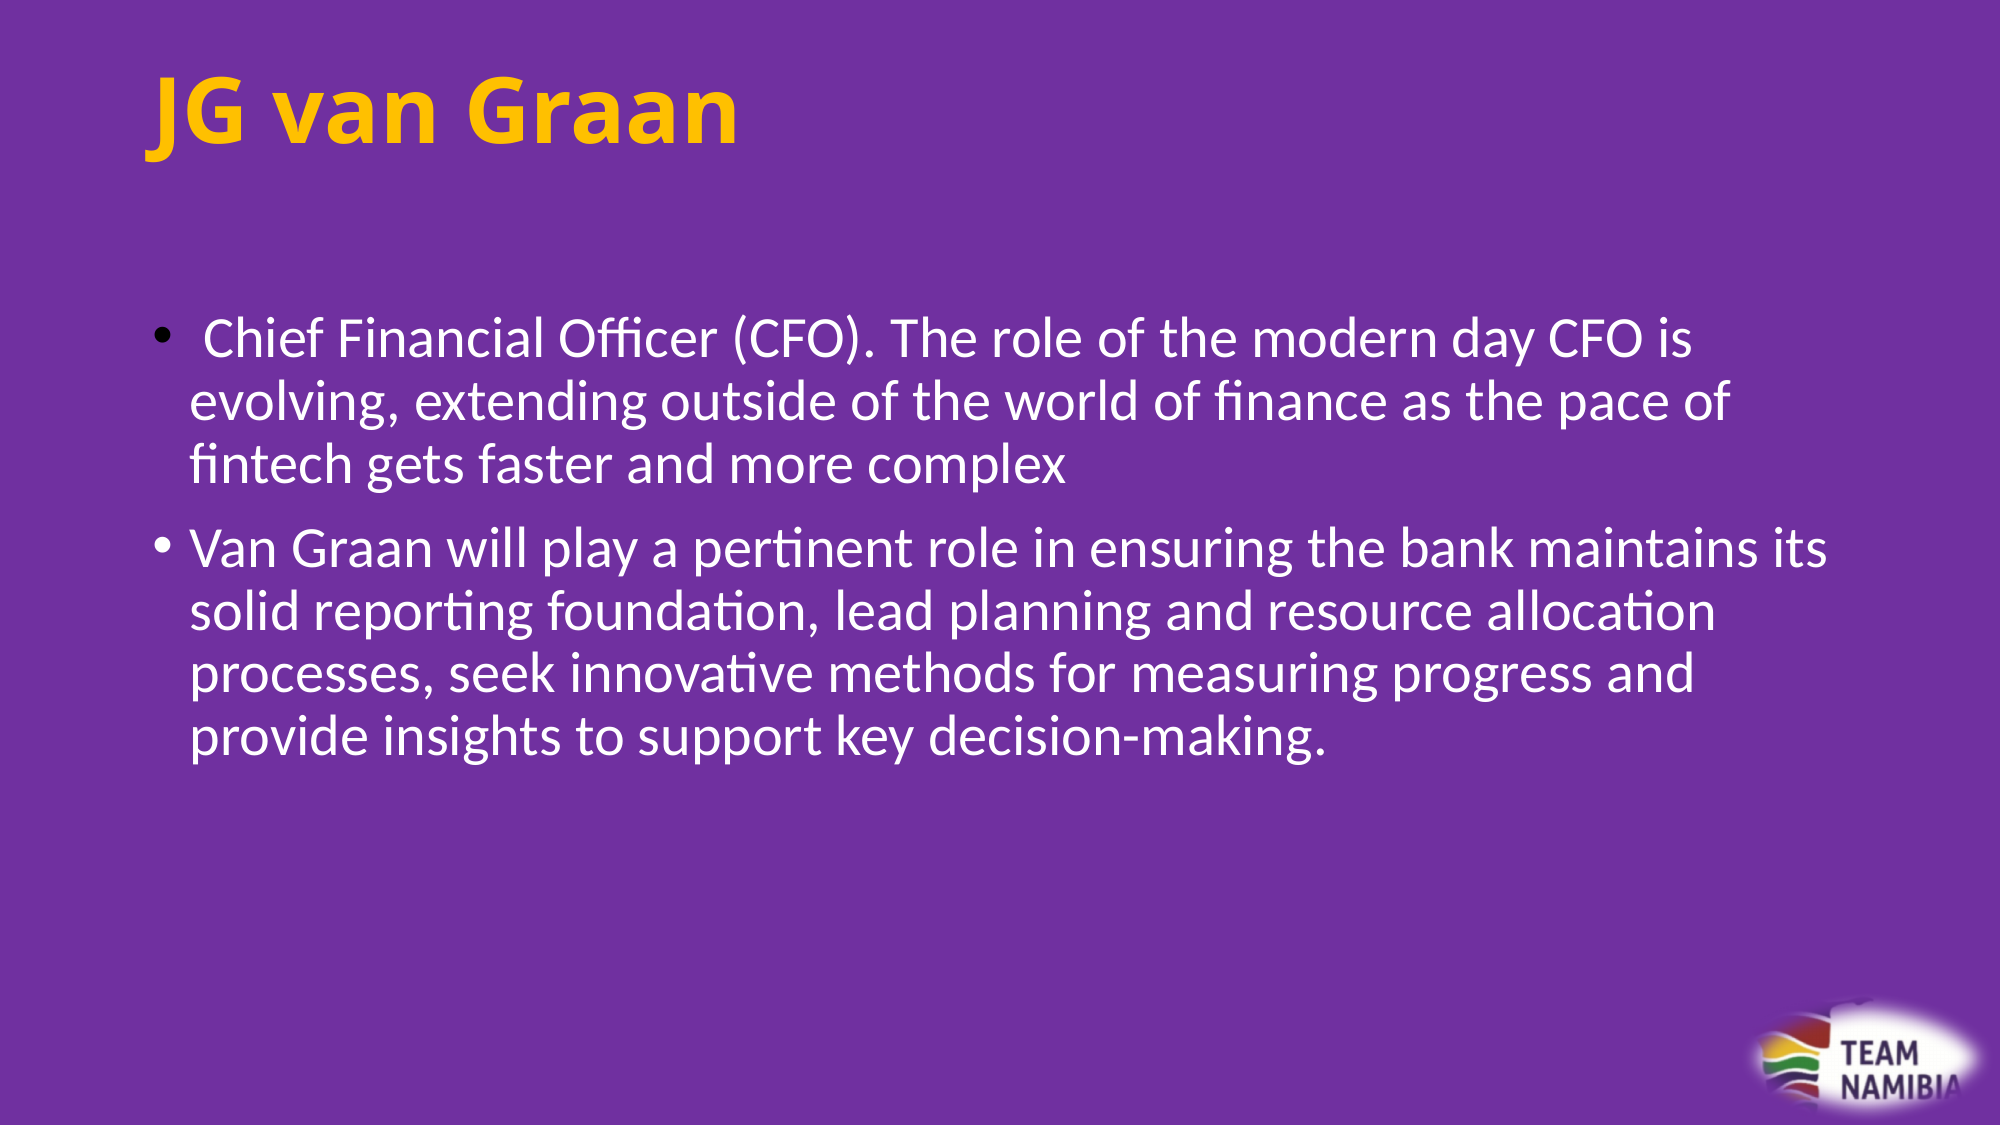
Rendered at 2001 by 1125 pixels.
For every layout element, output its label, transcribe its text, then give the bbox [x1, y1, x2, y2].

list Chief Financial Officer (CFO). The role of the modern day CFO is evolving, extending outside of the world of finance as the pace of fintech gets faster and more complex Van Graan will play a pertinent role in ensuring the bank maintains its solid reporting foundation, lead planning and resource allocation processes, seek innovative methods for measuring progress and provide insights to support key decision-making. [137, 299, 1863, 1014]
title JG van Graan [137, 59, 1863, 278]
picture [1733, 991, 2000, 1125]
